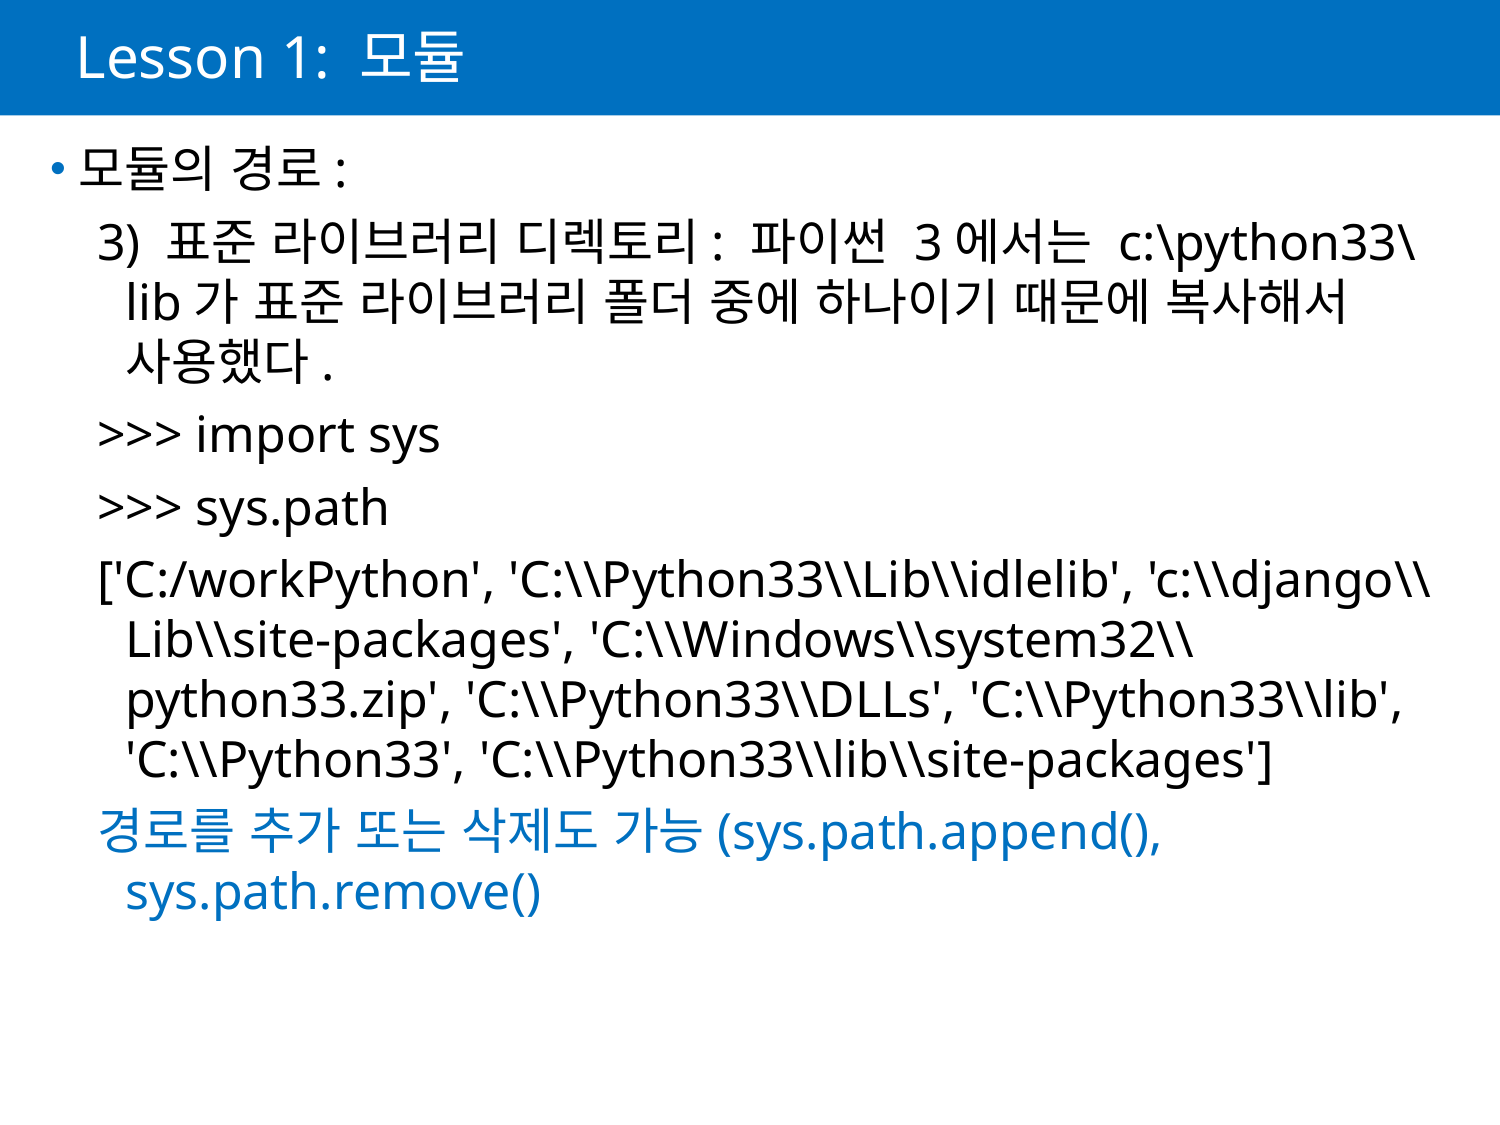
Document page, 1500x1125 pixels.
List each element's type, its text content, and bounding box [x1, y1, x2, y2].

list 모듈의 경로: 3) 표준 라이브러리 디렉토리: 파이썬 3에서는 c:\python33\lib가 표준 라이브러리 폴더 중에 하나이기 때문에 복사해서 사용했다. >>> import sys >>> sys.path ['C:/workPython', 'C:\\Python33\\Lib\\idlelib', 'c:\\django\\Lib\\site-packages', 'C:\\Windows\\system32\\python33.zip', 'C:\\Python33\\DLLs', 'C:\\Python33\\lib', 'C:\\Python33', 'C:\\Python33\\lib\\site-packages'] 경로를 추가 또는 삭제도 가능(sys.path.append(), sys.path.remove() [49, 137, 1438, 1051]
title Lesson 1: 모듈 [75, 0, 1351, 122]
